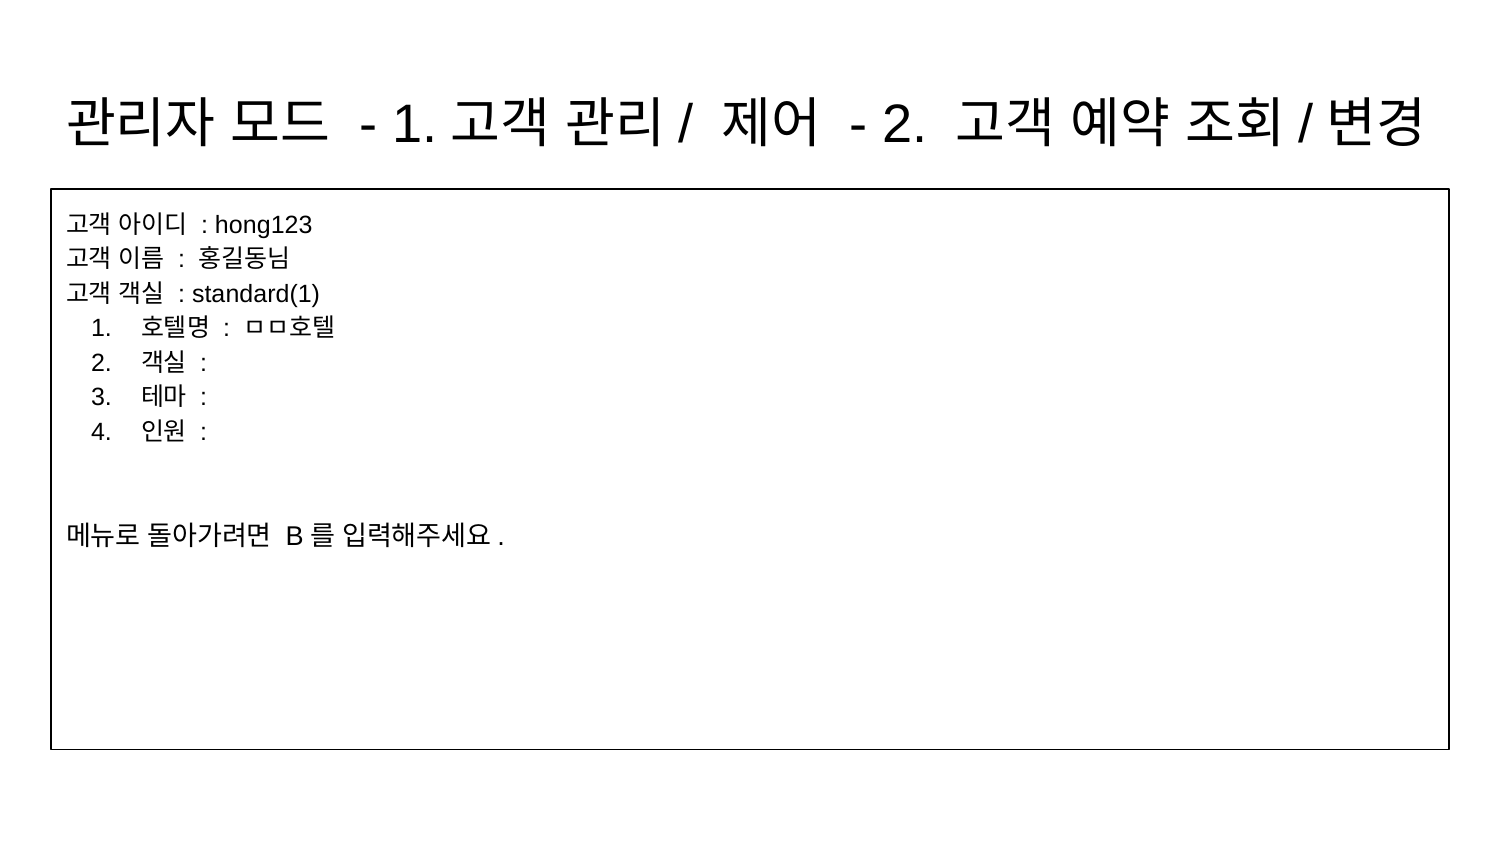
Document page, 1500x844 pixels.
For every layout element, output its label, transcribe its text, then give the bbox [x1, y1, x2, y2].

list 고객 아이디 : hong123 고객 이름 : 홍길동님 고객 객실 : standard(1) 호텔명 : ㅁㅁ호텔 객실 : 테마 : 인원 : 메뉴로 돌아가려면 B를 입력해주세요. [51, 189, 1449, 750]
title 관리자 모드 - 1.고객 관리/ 제어 - 2. 고객 예약 조회/변경 [51, 72, 1449, 167]
